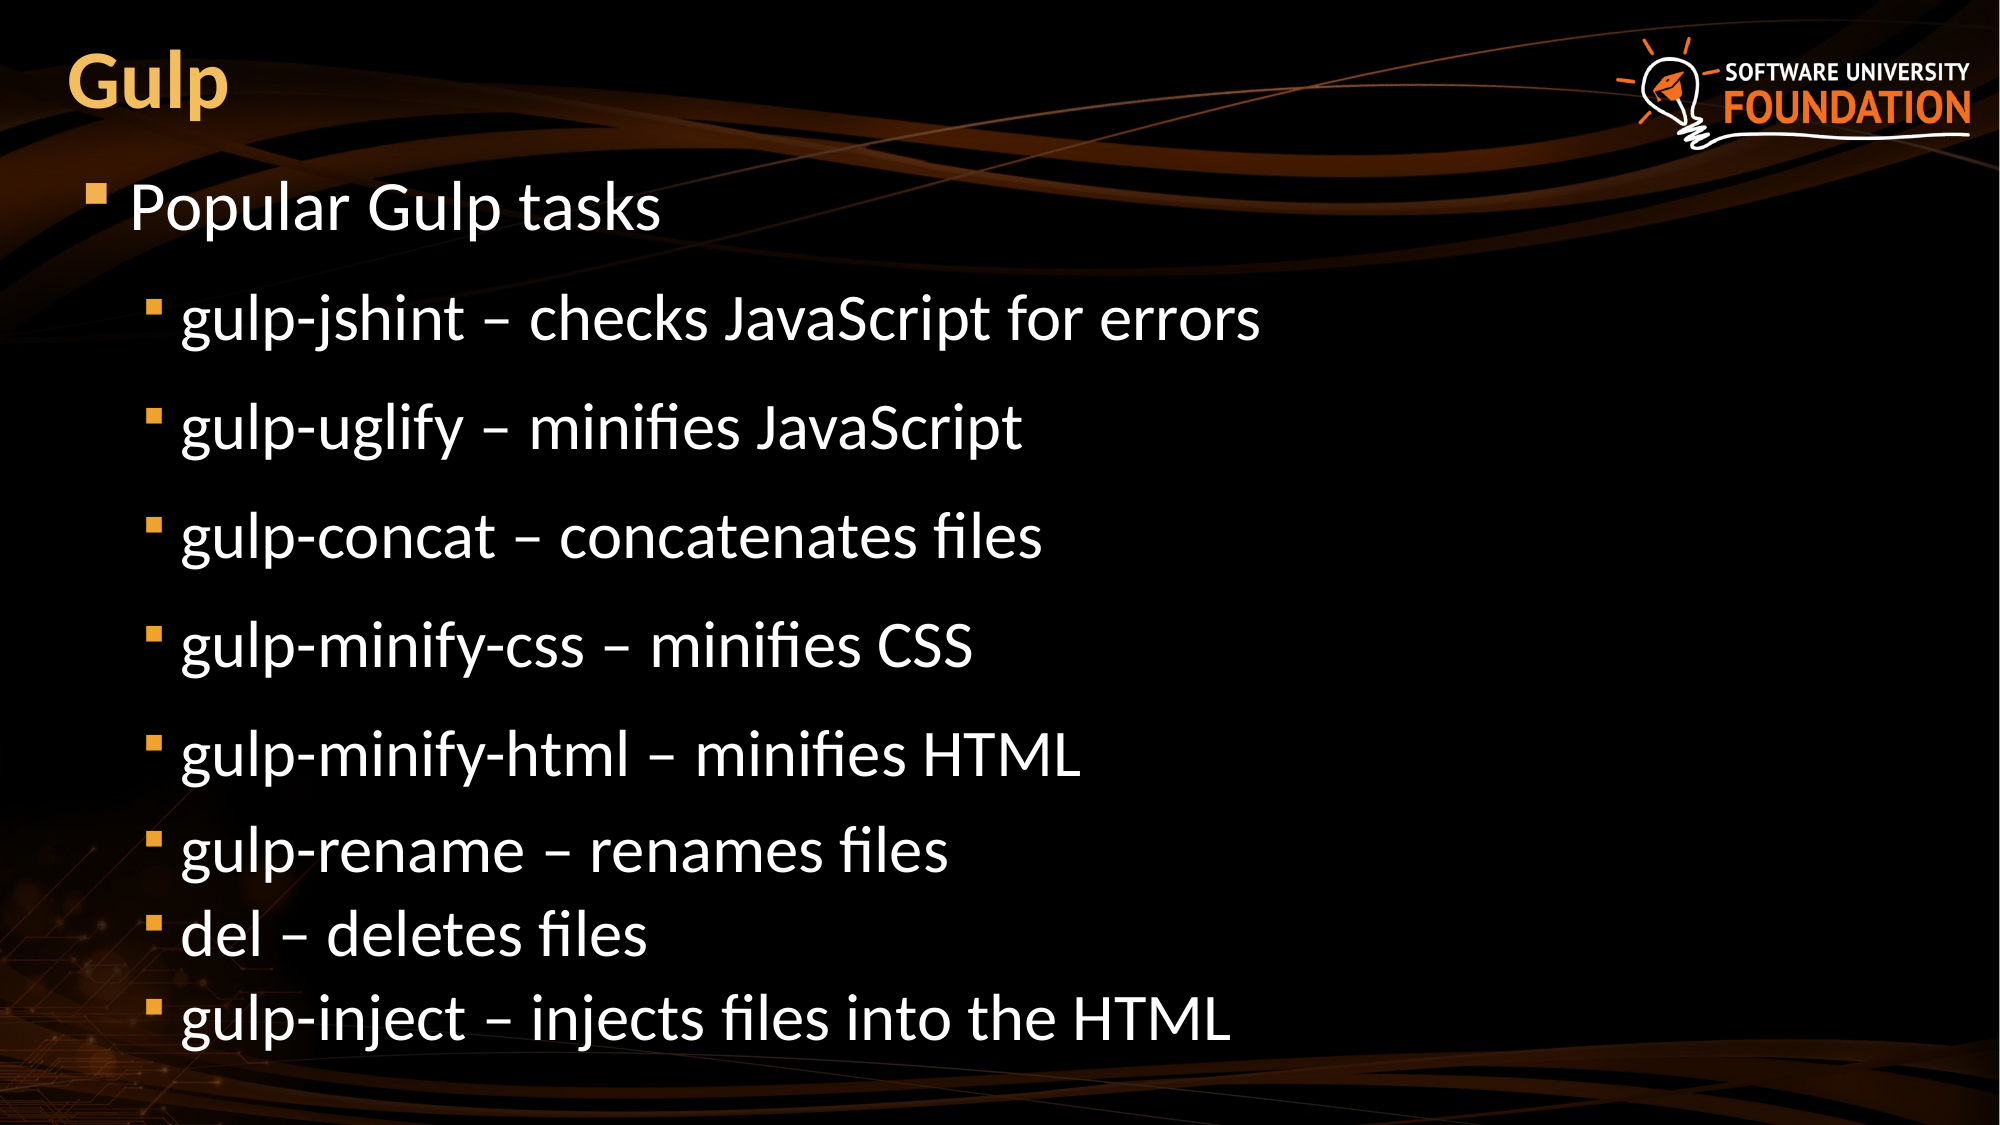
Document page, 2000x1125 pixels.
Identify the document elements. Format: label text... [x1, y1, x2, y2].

title Gulp [49, 12, 1213, 150]
list Popular Gulp tasks gulp-jshint – checks JavaScript for errors gulp-uglify – minifies JavaScript gulp-concat – concatenates files gulp-minify-css – minifies CSS gulp-minify-html – minifies HTML gulp-rename – renames files del – deletes files gulp-inject – injects files into the HTML [62, 149, 1938, 1100]
picture [0, 0, 2000, 1125]
